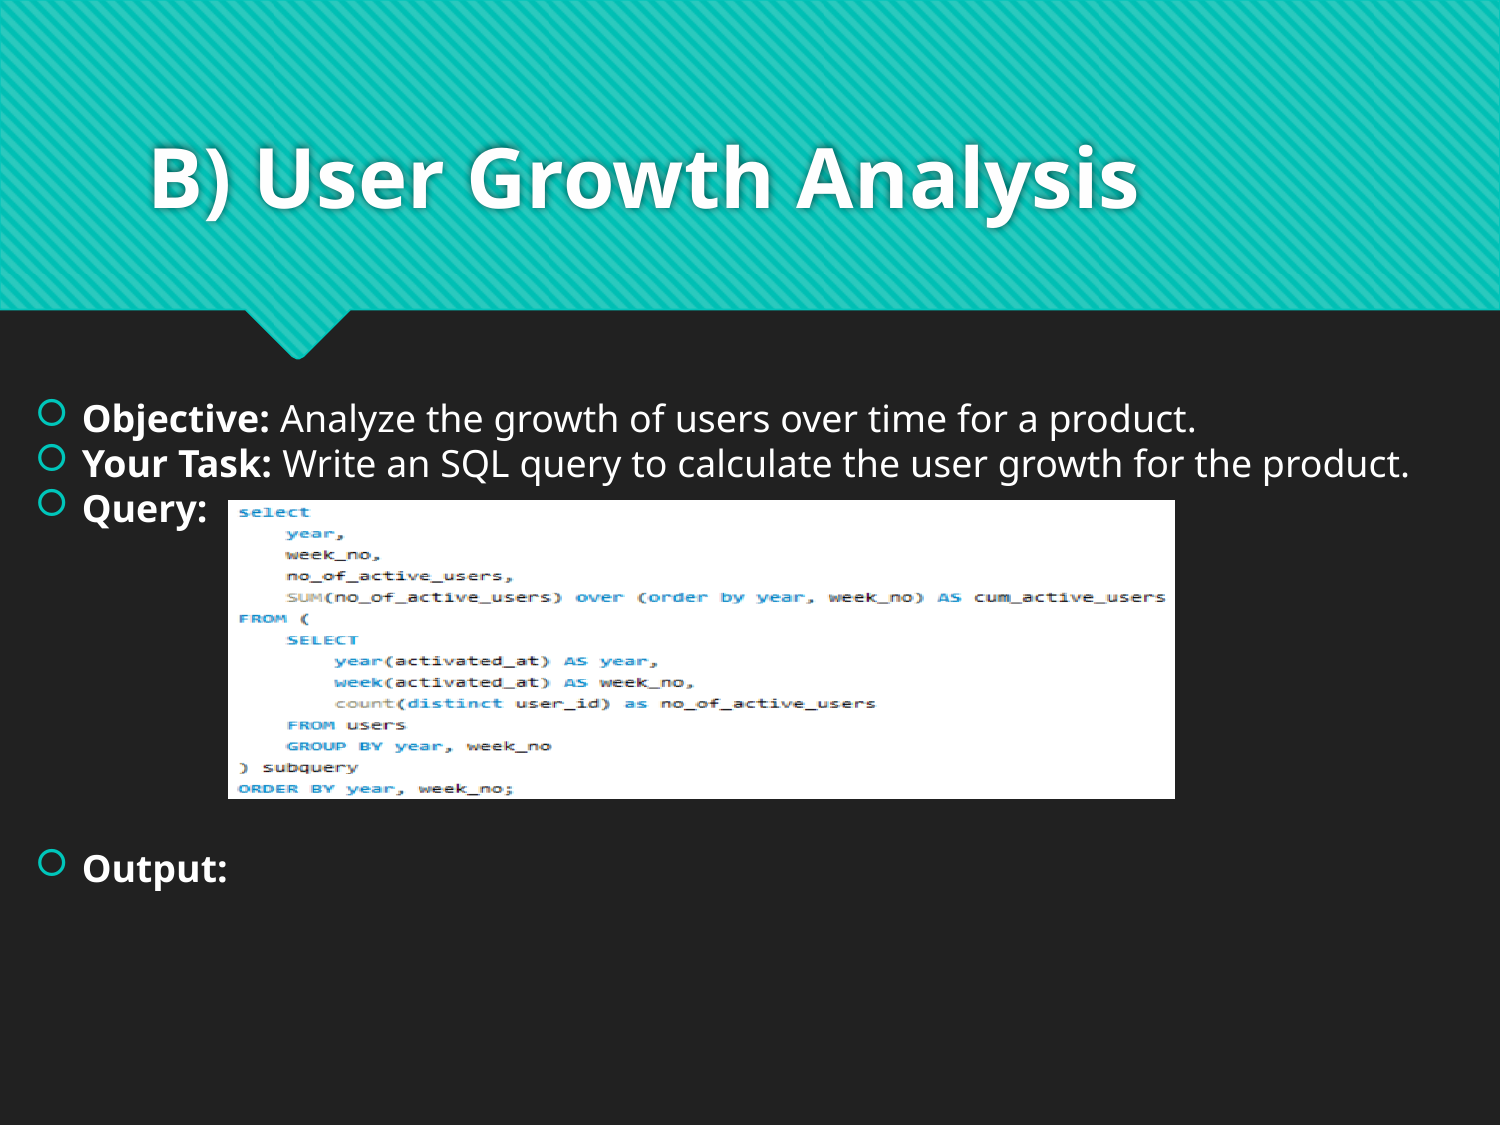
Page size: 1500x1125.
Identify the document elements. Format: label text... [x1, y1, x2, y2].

text_box Objective: Analyze the growth of users over time for a product. Your Task: Write an SQL query to calculate the user growth for the product. Query: Output: [20, 387, 1471, 898]
title B) User Growth Analysis [132, 73, 1368, 233]
picture [228, 500, 1176, 799]
